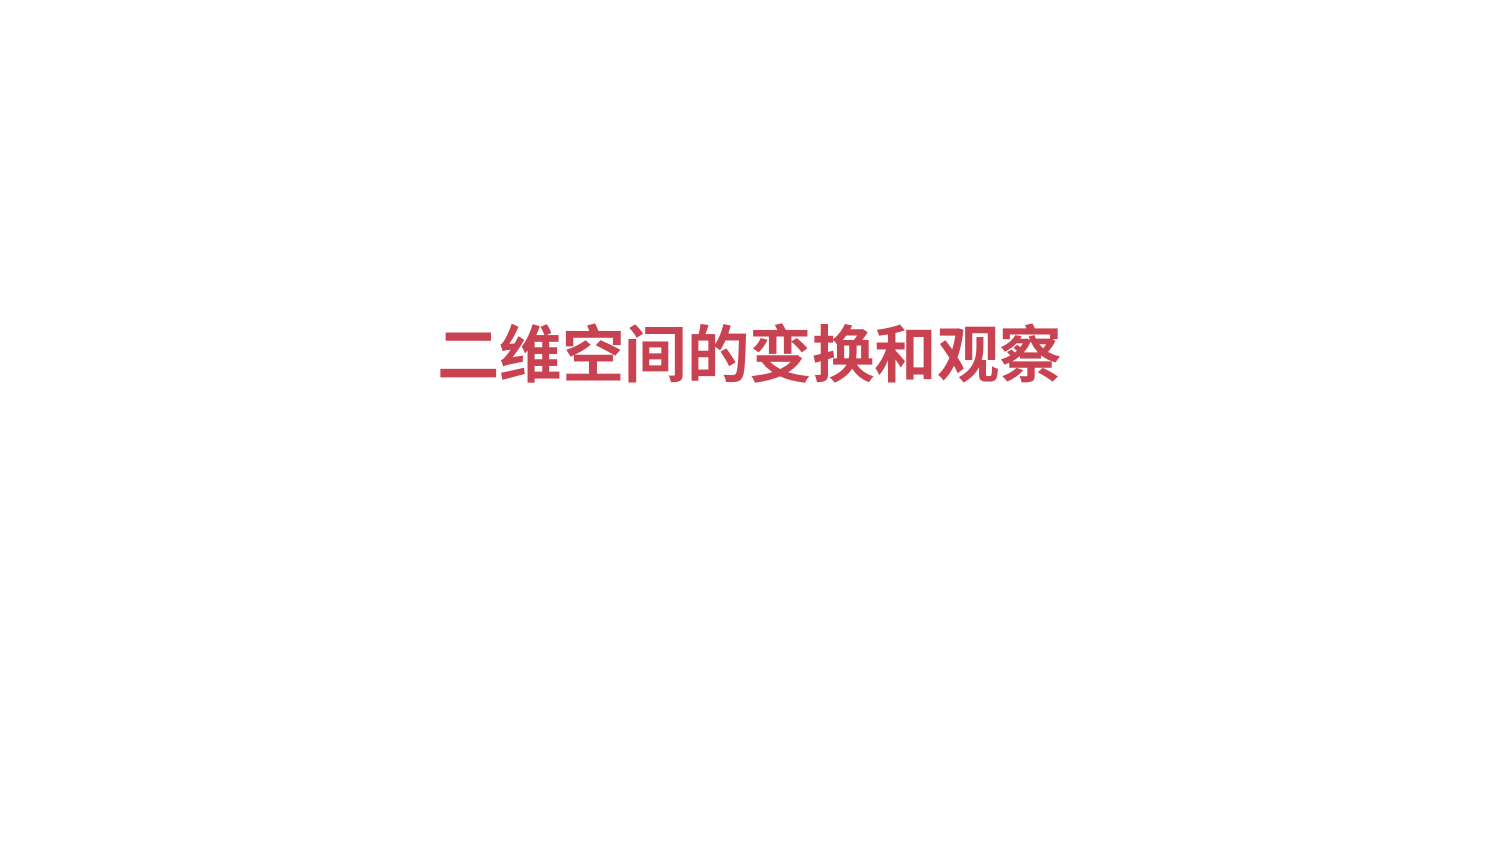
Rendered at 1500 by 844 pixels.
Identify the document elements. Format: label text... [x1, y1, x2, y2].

title 二维空间的变换和观察 [112, 261, 1388, 444]
